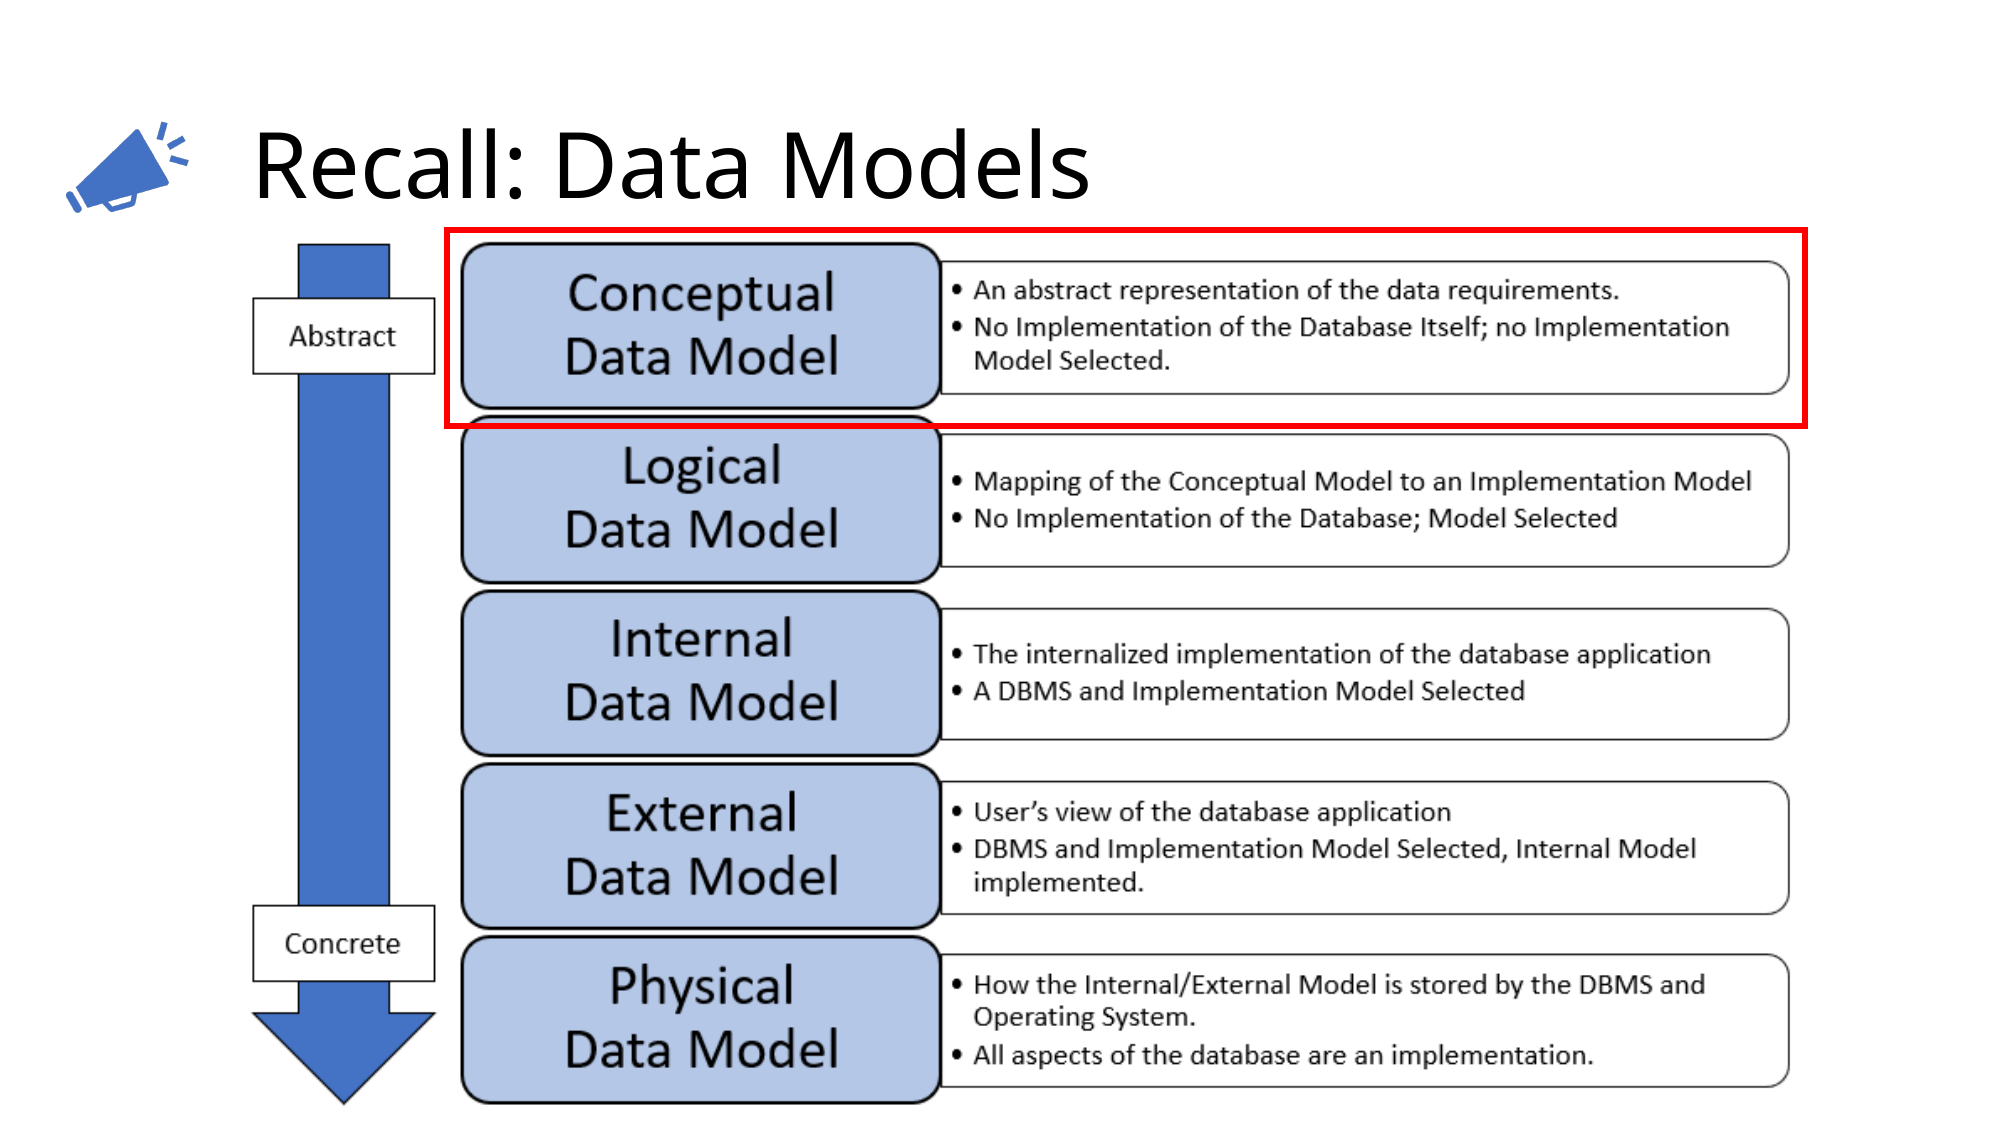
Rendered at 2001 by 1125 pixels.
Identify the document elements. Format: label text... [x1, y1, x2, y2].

picture [50, 93, 201, 244]
title Recall: Data Models [236, 59, 1863, 278]
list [236, 229, 1827, 1125]
